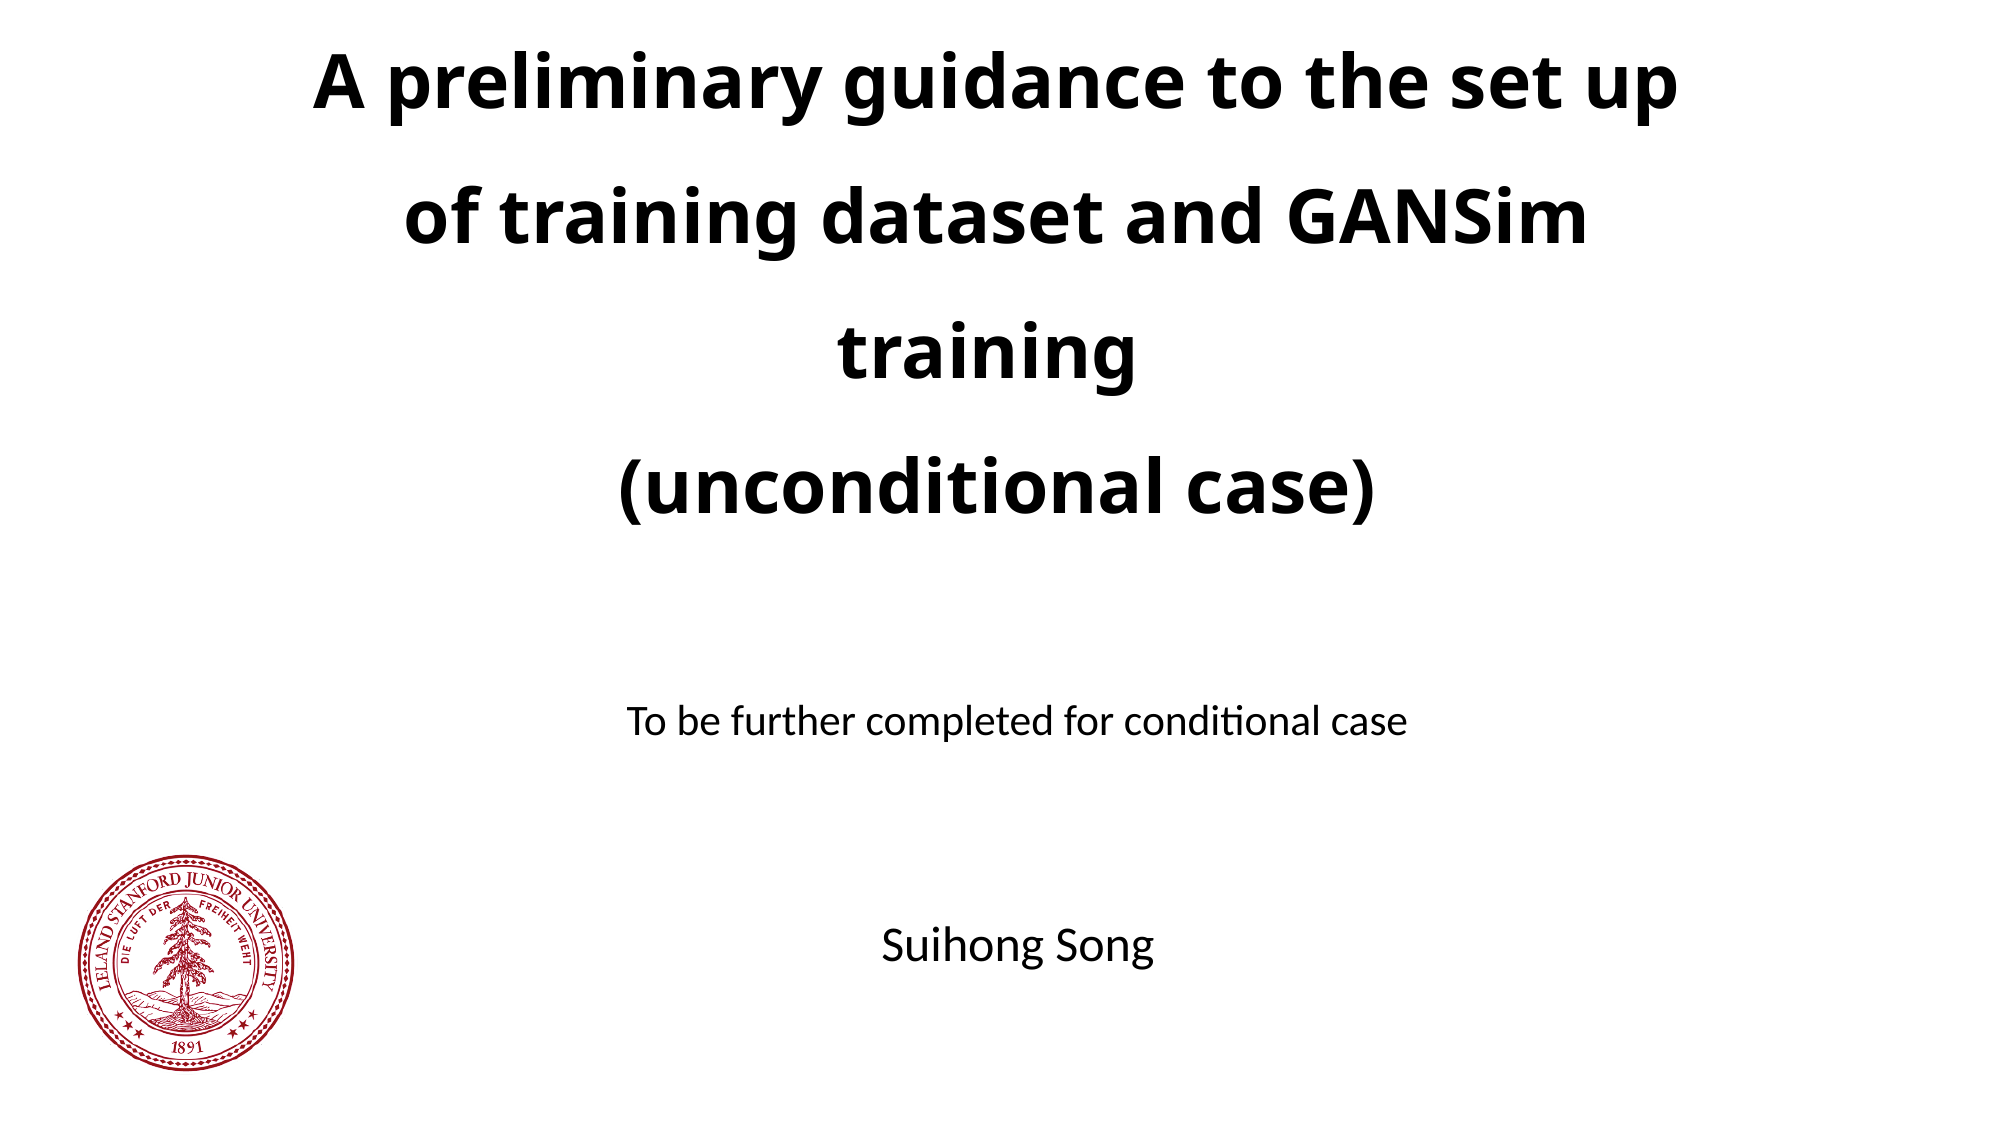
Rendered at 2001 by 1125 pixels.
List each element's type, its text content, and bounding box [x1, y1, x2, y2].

title A preliminary guidance to the set up of training dataset and GANSim training (unconditional case) [266, 165, 1730, 537]
text_box To be further completed for conditional case [583, 690, 1453, 788]
picture [58, 835, 313, 1090]
text_box Suihong Song [583, 910, 1453, 1008]
